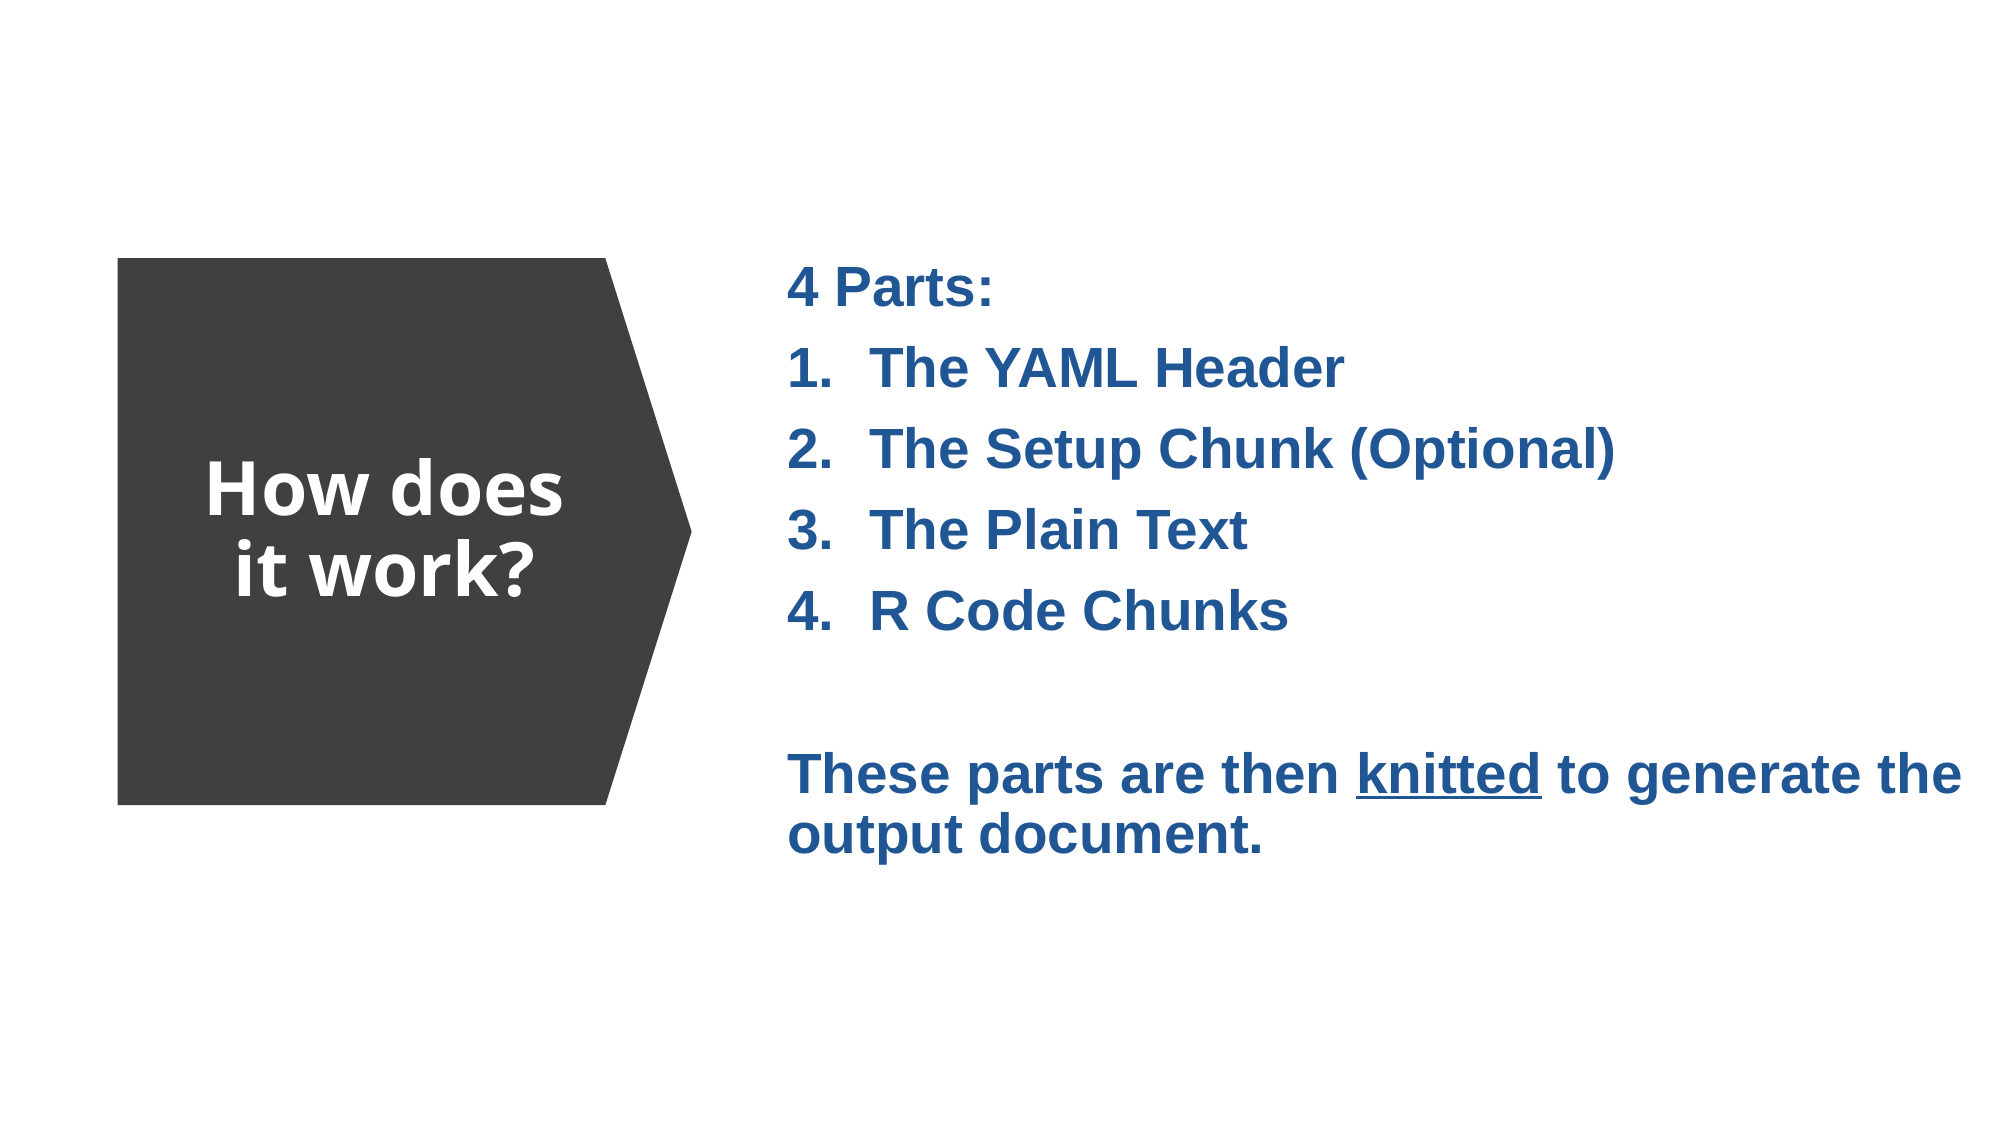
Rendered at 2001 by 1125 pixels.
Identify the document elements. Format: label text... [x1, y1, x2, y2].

list 4 Parts: The YAML Header The Setup Chunk (Optional) The Plain Text R Code Chunks These parts are then knitted to generate the output document. [772, 249, 2000, 876]
text_box [116, 257, 693, 807]
title How does it work? [168, 322, 601, 741]
